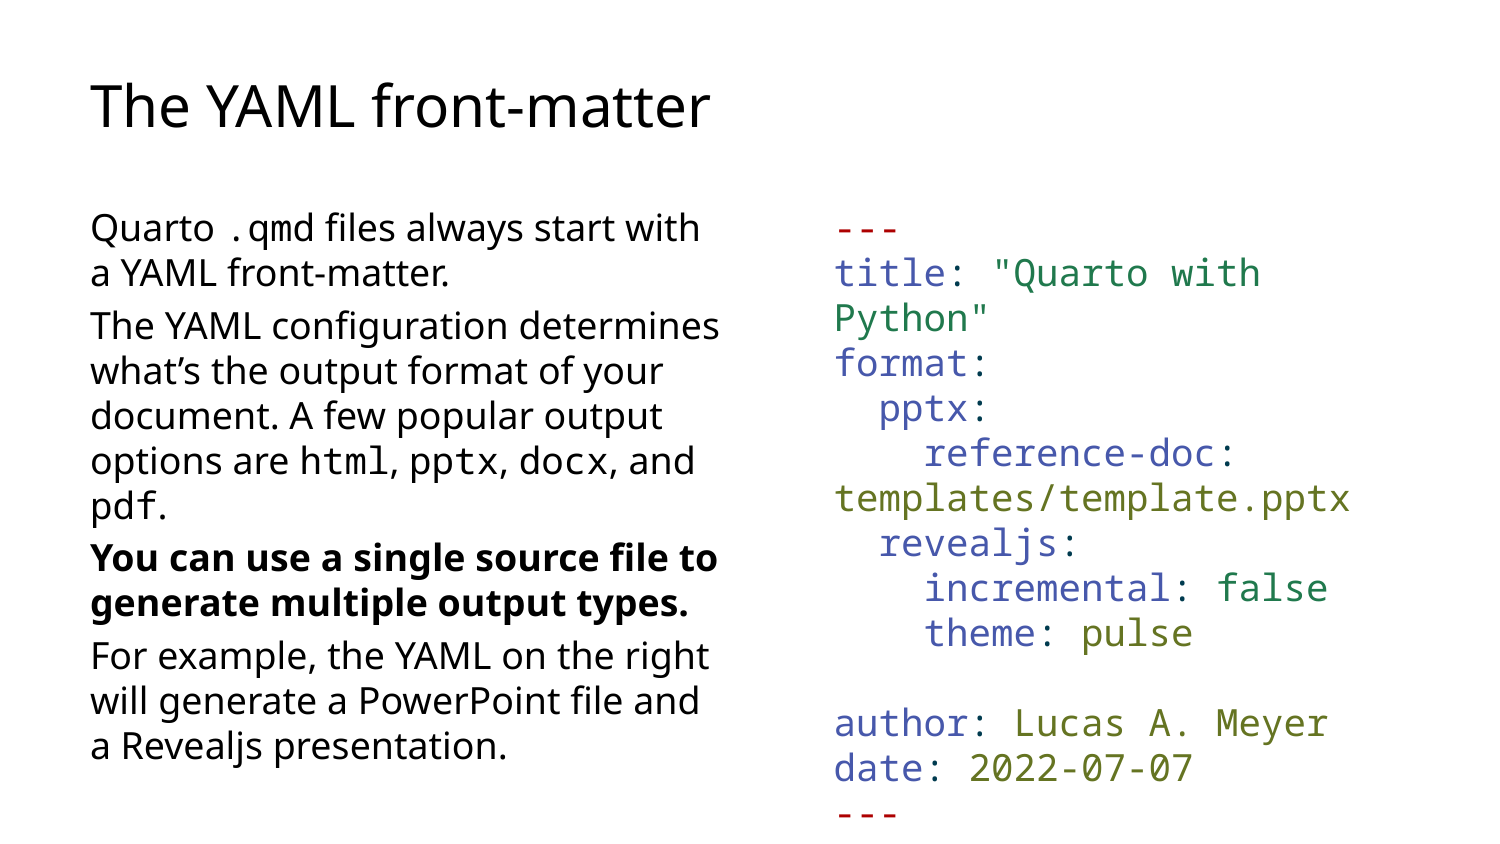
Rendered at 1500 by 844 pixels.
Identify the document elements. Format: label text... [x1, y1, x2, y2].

title The YAML front-matter [75, 33, 1425, 175]
list Quarto .qmd files always start with a YAML front-matter. The YAML configuration determines what’s the output format of your document. A few popular output options are html, pptx, docx, and pdf. You can use a single source file to generate multiple output types. For example, the YAML on the right will generate a PowerPoint file and a Revealjs presentation. [75, 196, 738, 754]
list --- title: "Quarto with Python" format: pptx: reference-doc: templates/template.pptx revealjs: incremental: false theme: pulse author: Lucas A. Meyer date: 2022-07-07 --- [762, 196, 1425, 754]
